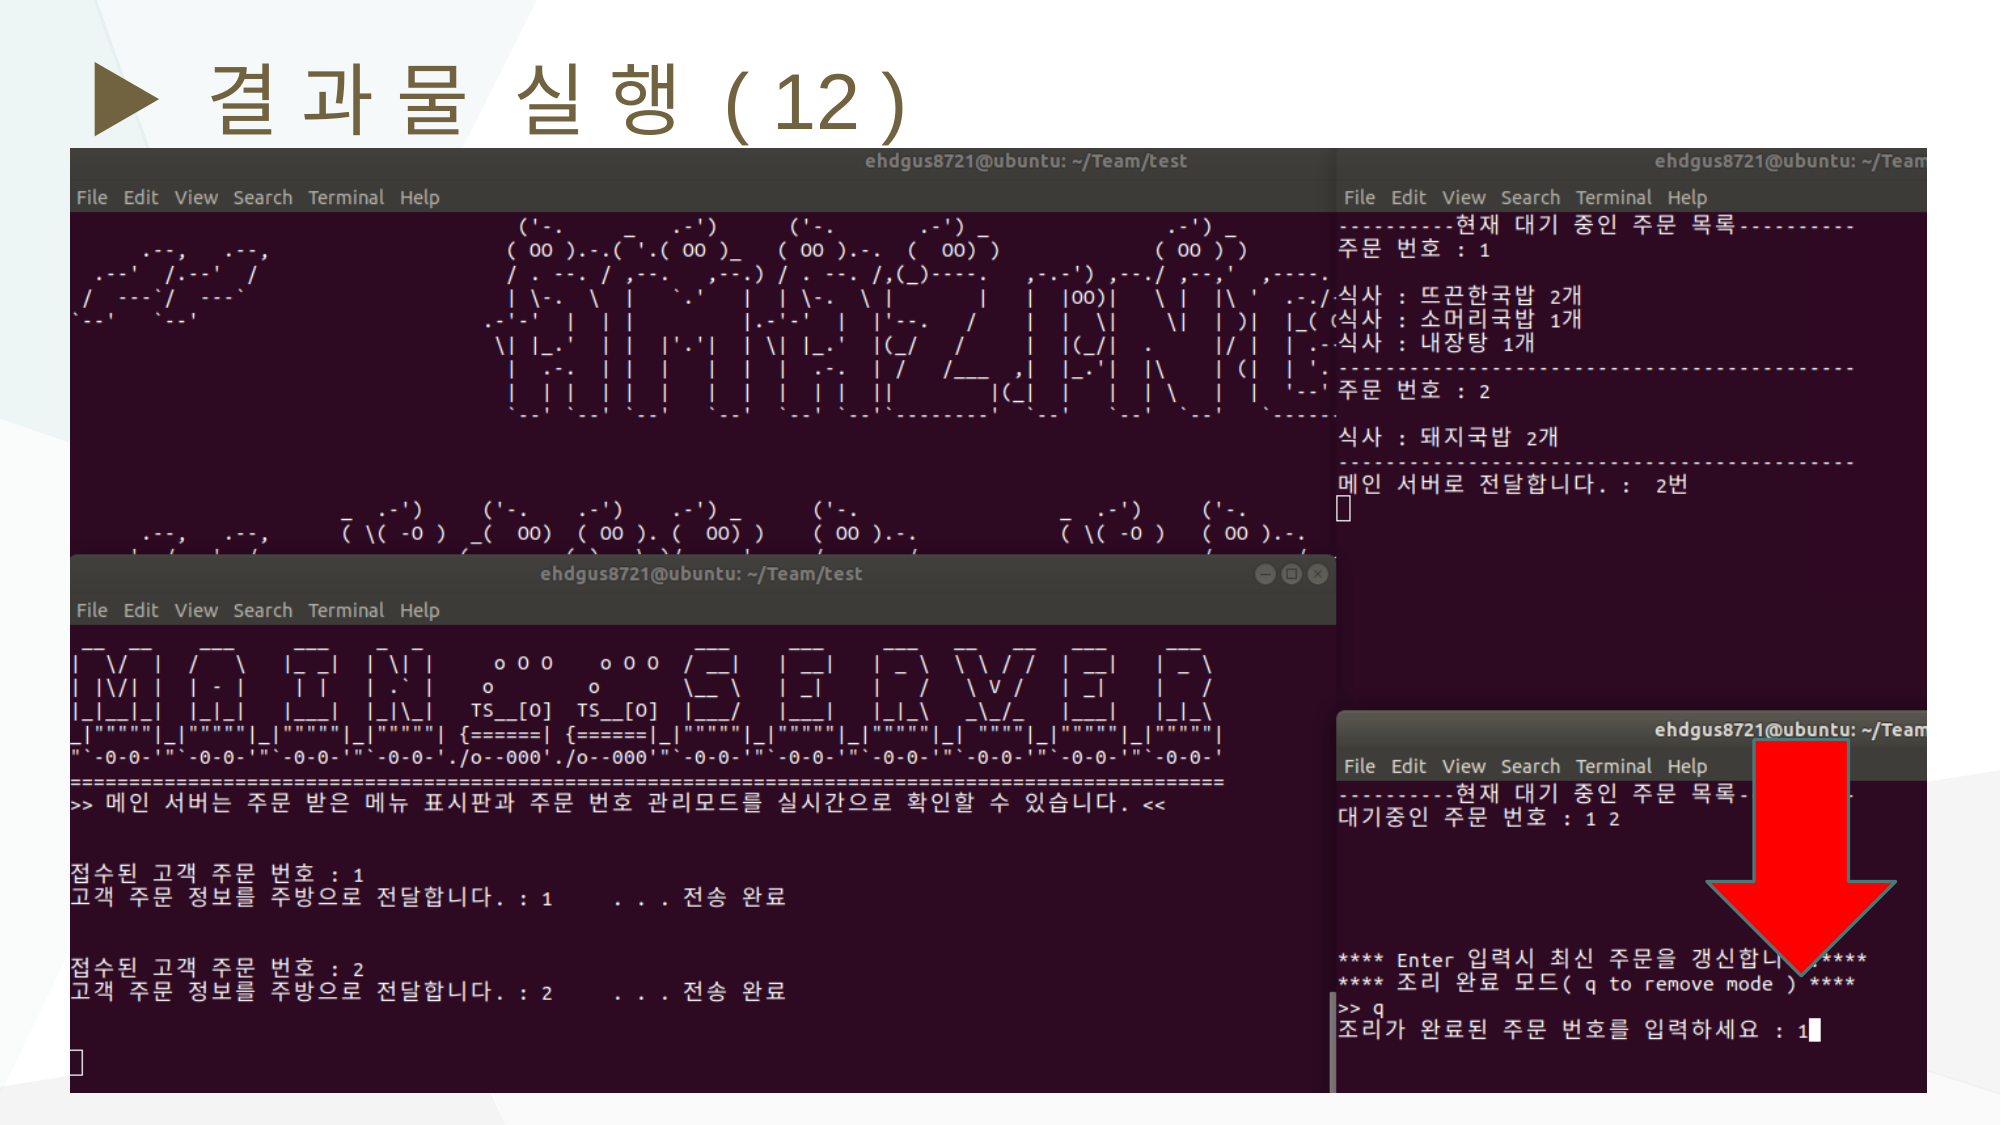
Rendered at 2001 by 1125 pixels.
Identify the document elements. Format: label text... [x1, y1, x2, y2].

picture [70, 148, 1928, 1094]
title ▶ 결 과 물 실 행 ( 12 ) [70, 20, 1925, 147]
